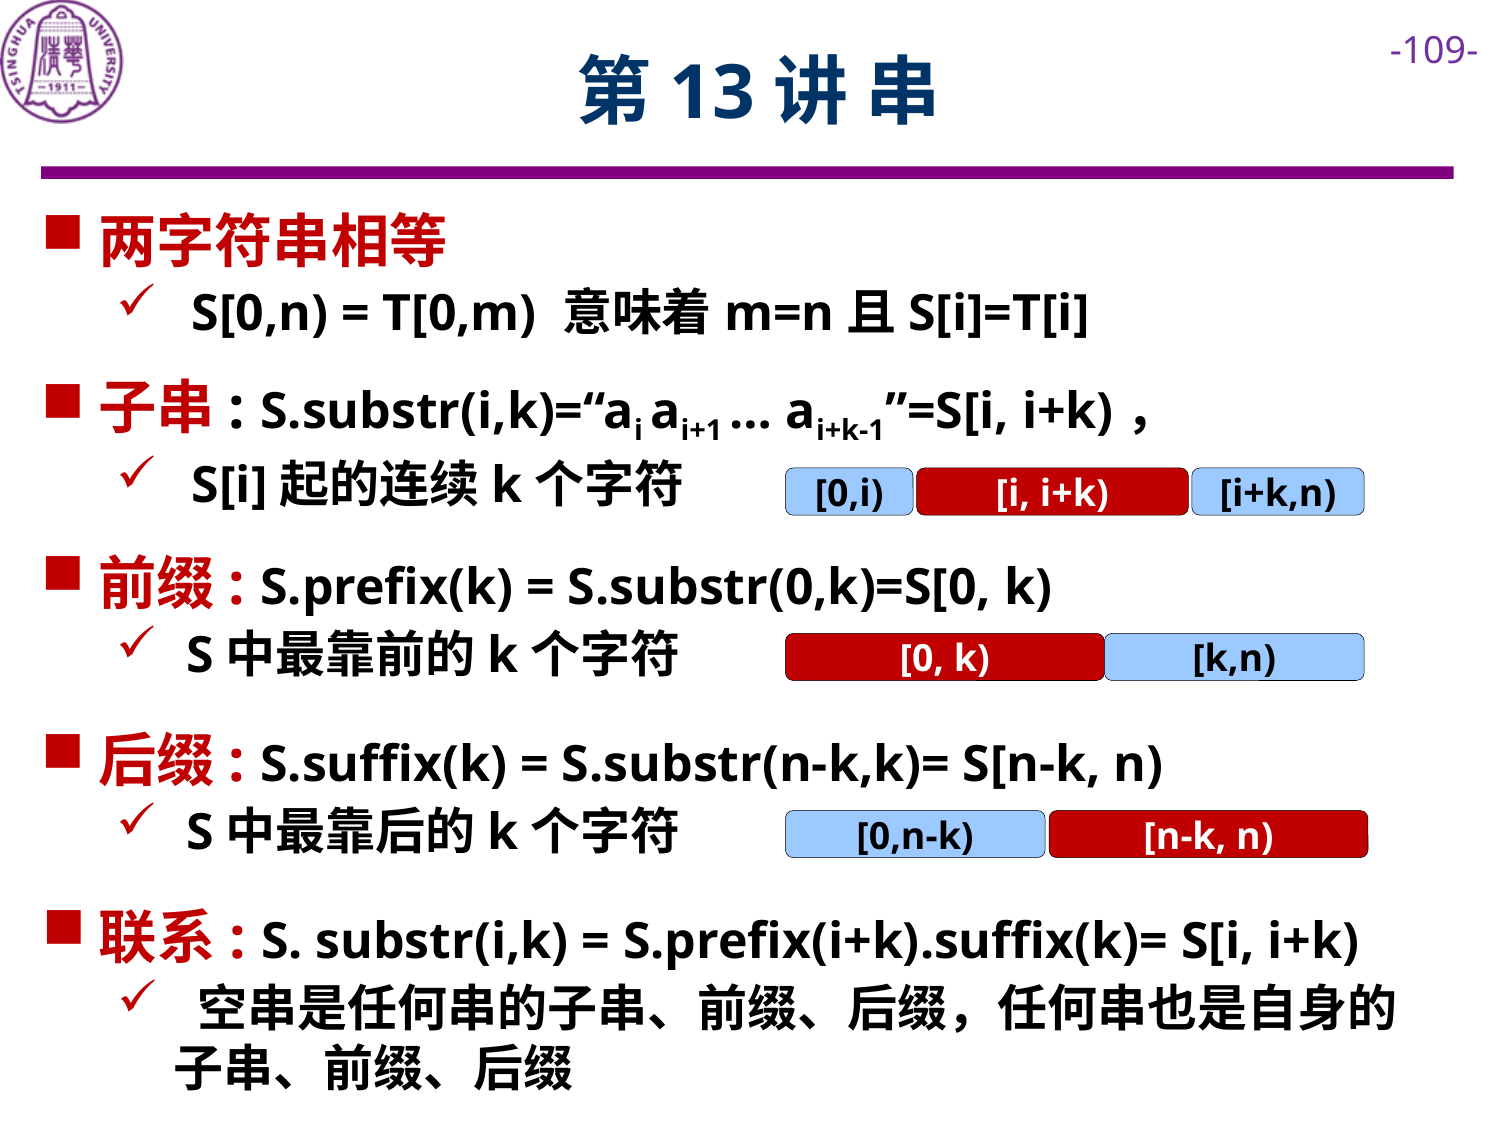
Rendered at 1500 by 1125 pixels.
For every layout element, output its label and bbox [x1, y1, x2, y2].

picture [0, 0, 124, 124]
text_box [27, 892, 1458, 1104]
title [135, 13, 1383, 165]
text_box [27, 362, 1483, 521]
text_box [27, 716, 1457, 867]
text_box [27, 197, 1457, 349]
text_box [27, 538, 1365, 690]
